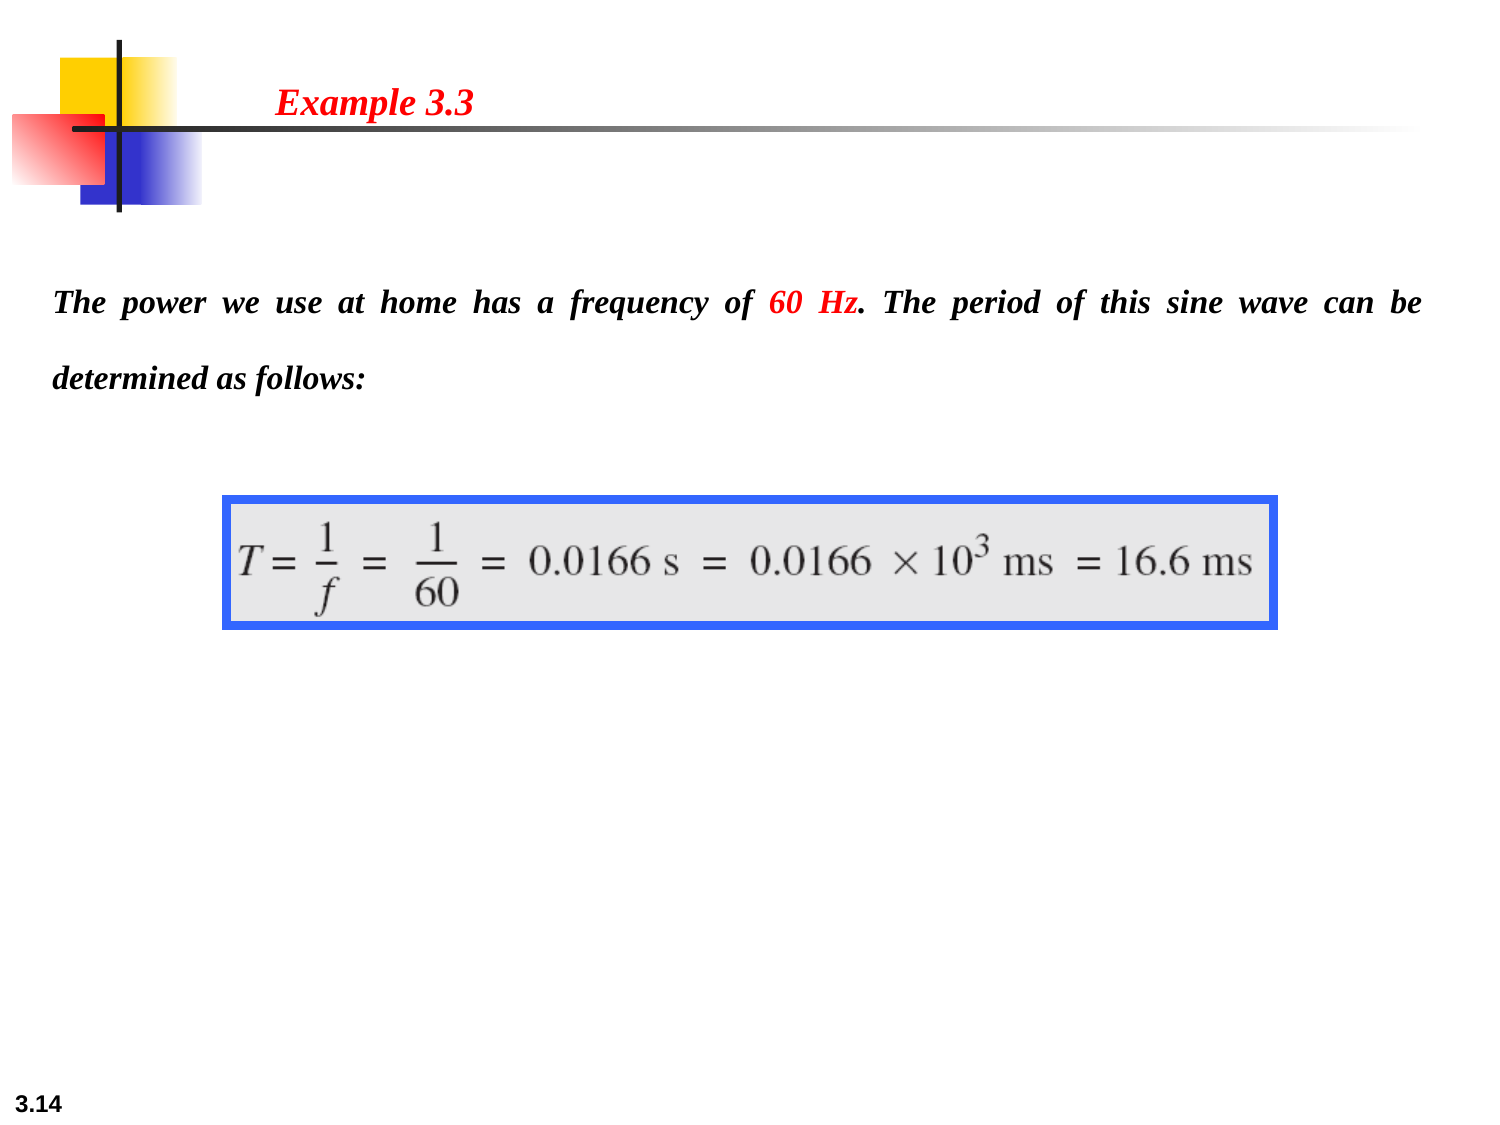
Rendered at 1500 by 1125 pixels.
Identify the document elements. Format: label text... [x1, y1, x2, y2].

slide_number 3.14 [0, 1049, 313, 1125]
text_box The power we use at home has a frequency of 60 Hz. The period of this sine wave can be determined as follows: [37, 237, 1438, 404]
text_box [116, 39, 122, 125]
text_box Example 3.3 [260, 29, 490, 131]
text_box [72, 126, 79, 132]
text_box [12, 114, 105, 185]
picture [230, 503, 1270, 621]
text_box [202, 126, 1423, 132]
text_box [122, 57, 177, 125]
text_box [60, 57, 116, 125]
text_box [24, 237, 1475, 863]
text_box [80, 126, 202, 205]
